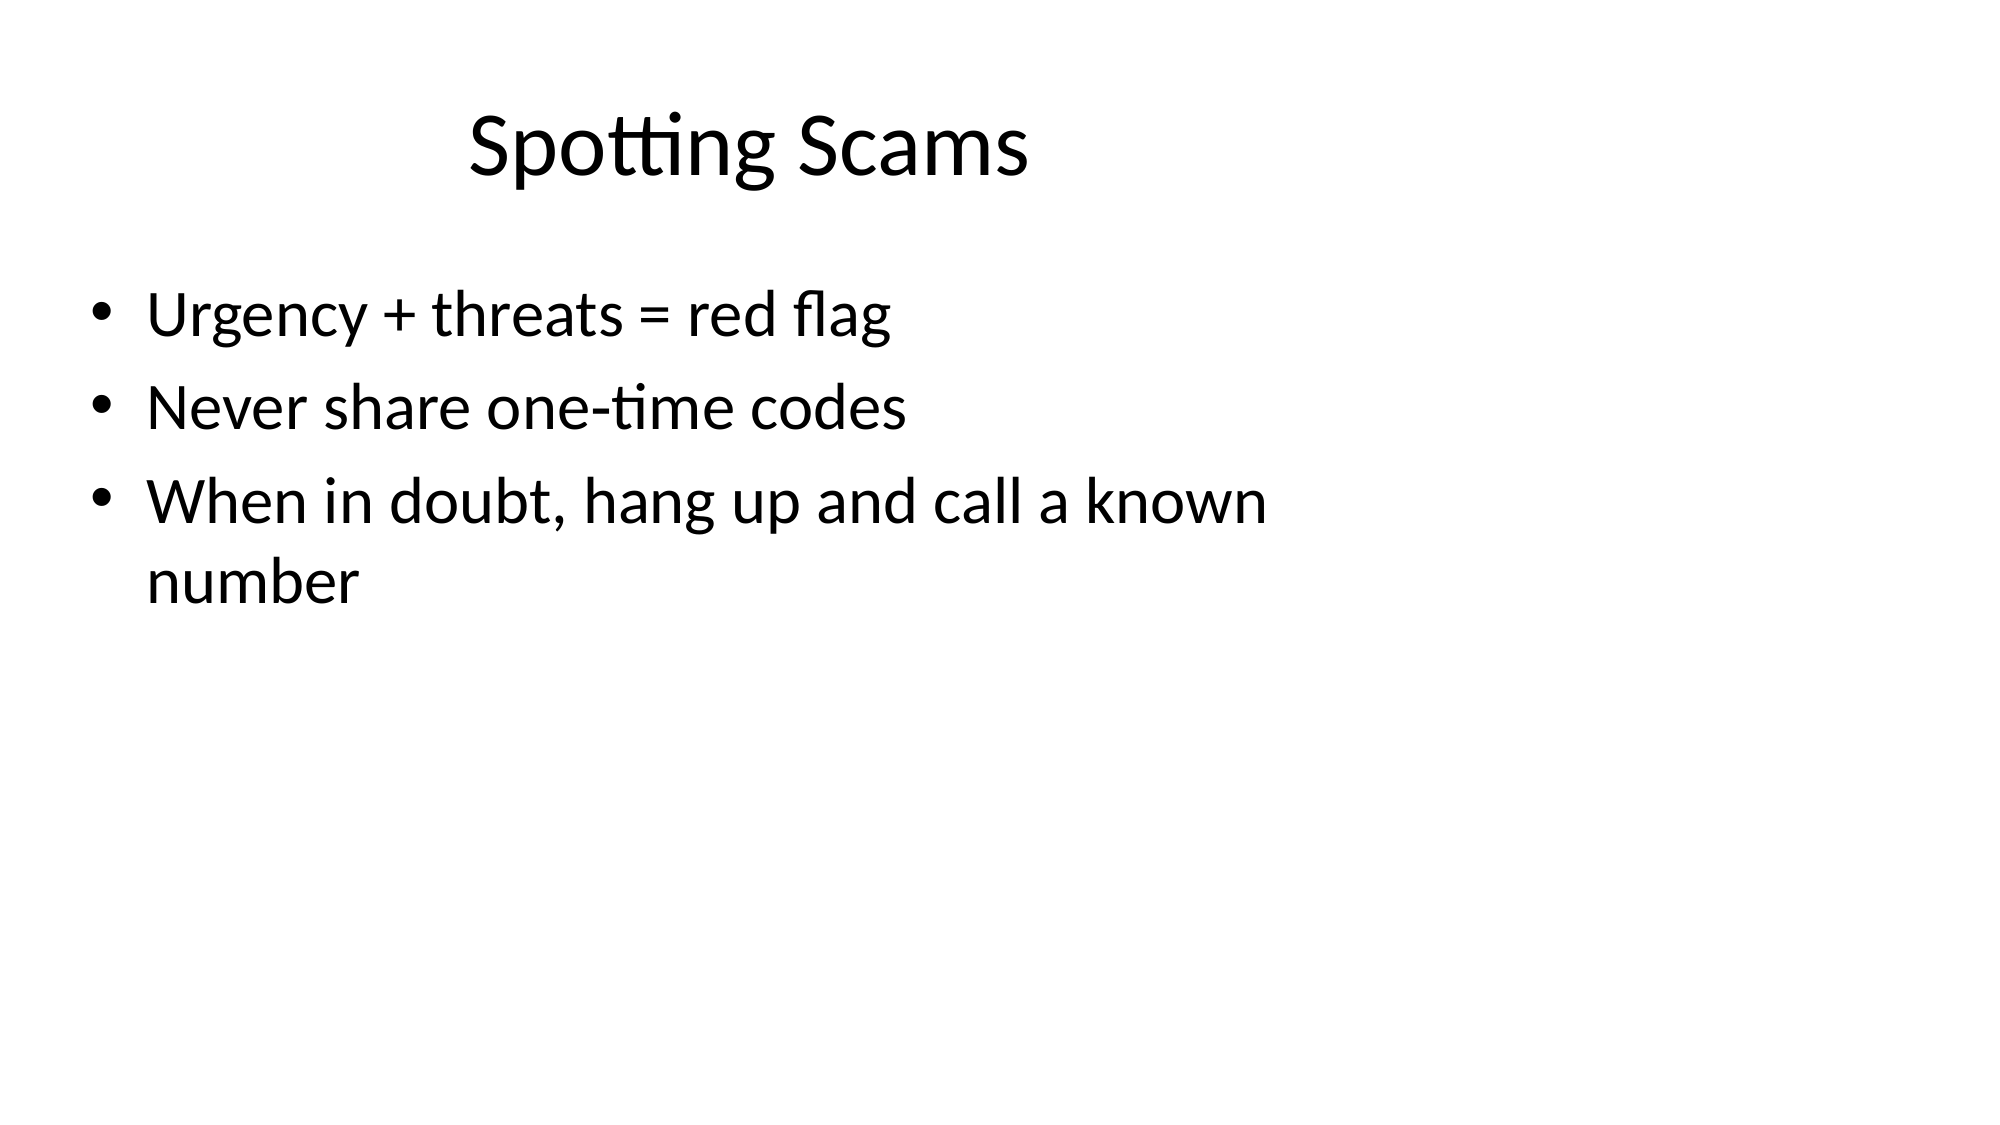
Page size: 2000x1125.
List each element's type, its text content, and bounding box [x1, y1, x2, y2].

list Urgency + threats = red flag Never share one‑time codes When in doubt, hang up and call a known number [75, 262, 1425, 1005]
title Spotting Scams [75, 45, 1425, 233]
